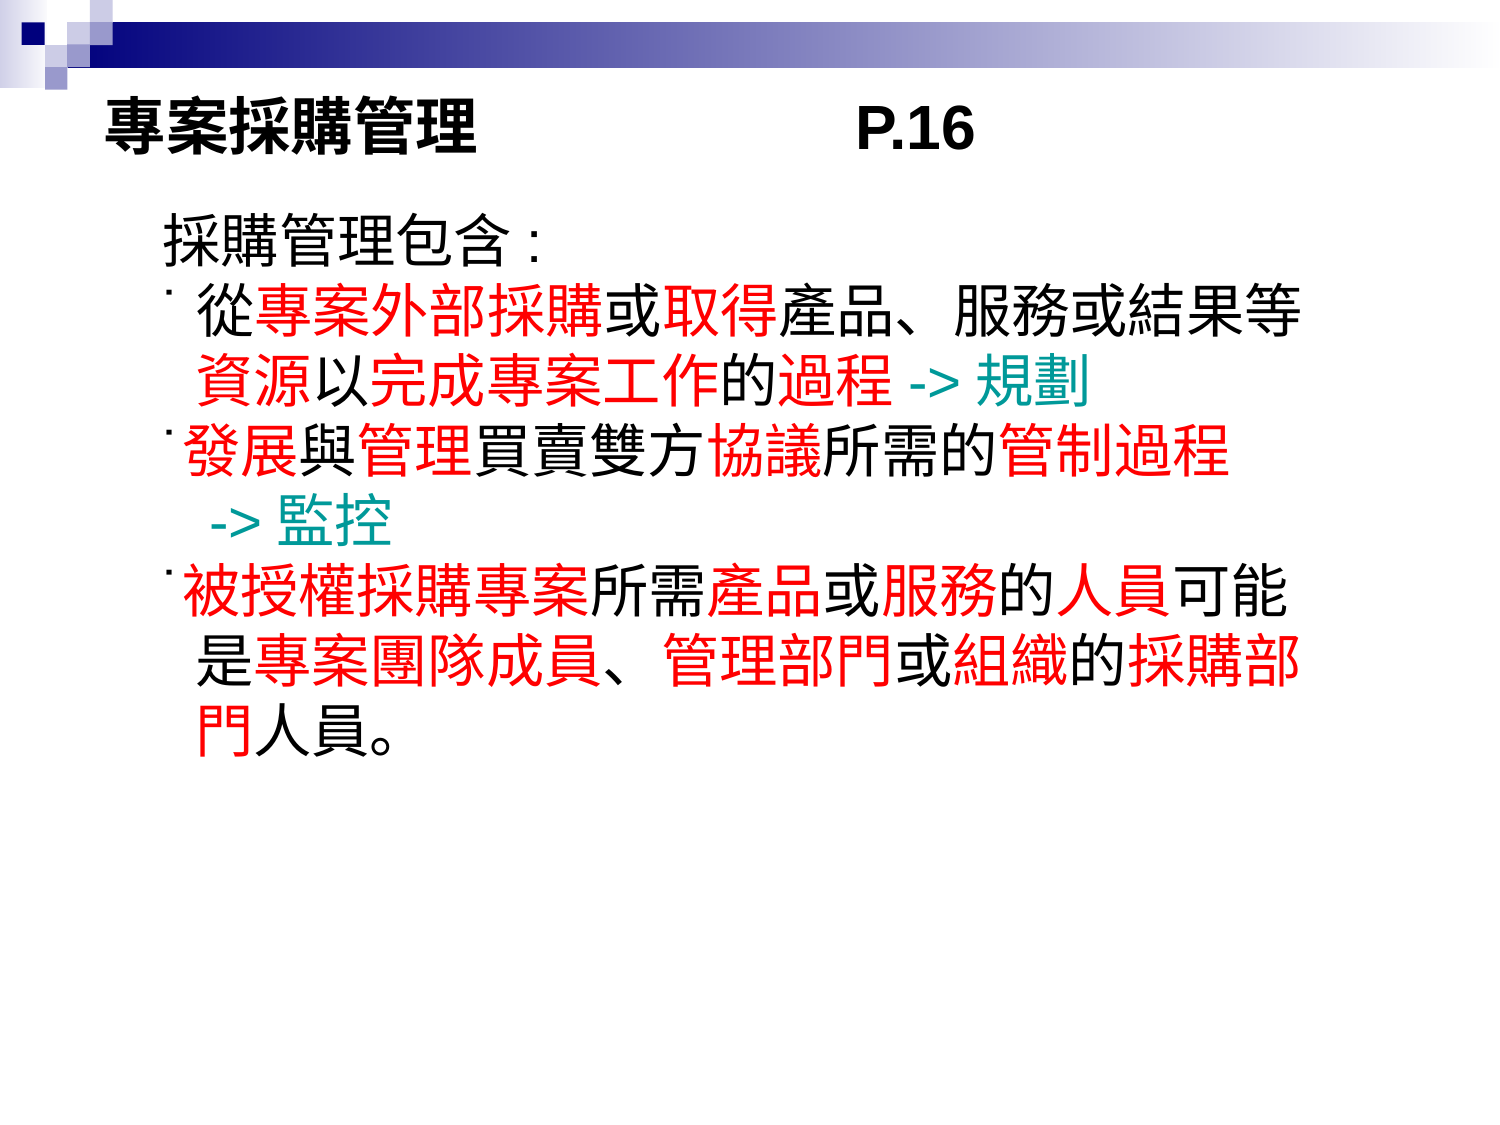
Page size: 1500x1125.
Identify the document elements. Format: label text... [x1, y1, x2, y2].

title 採購管理包含: ˙從專案外部採購或取得產品、服務或結果等 資源以完成專案工作的過程->規劃 ˙發展與管理買賣雙方協議所需的管制過程 ->監控 ˙被授權採購專案所需產品或服務的人員可能 是專案團隊成員、管理部門或組織的採購部 門人員。 [147, 213, 1388, 965]
text_box 專案採購管理 P.16 [88, 79, 1388, 213]
